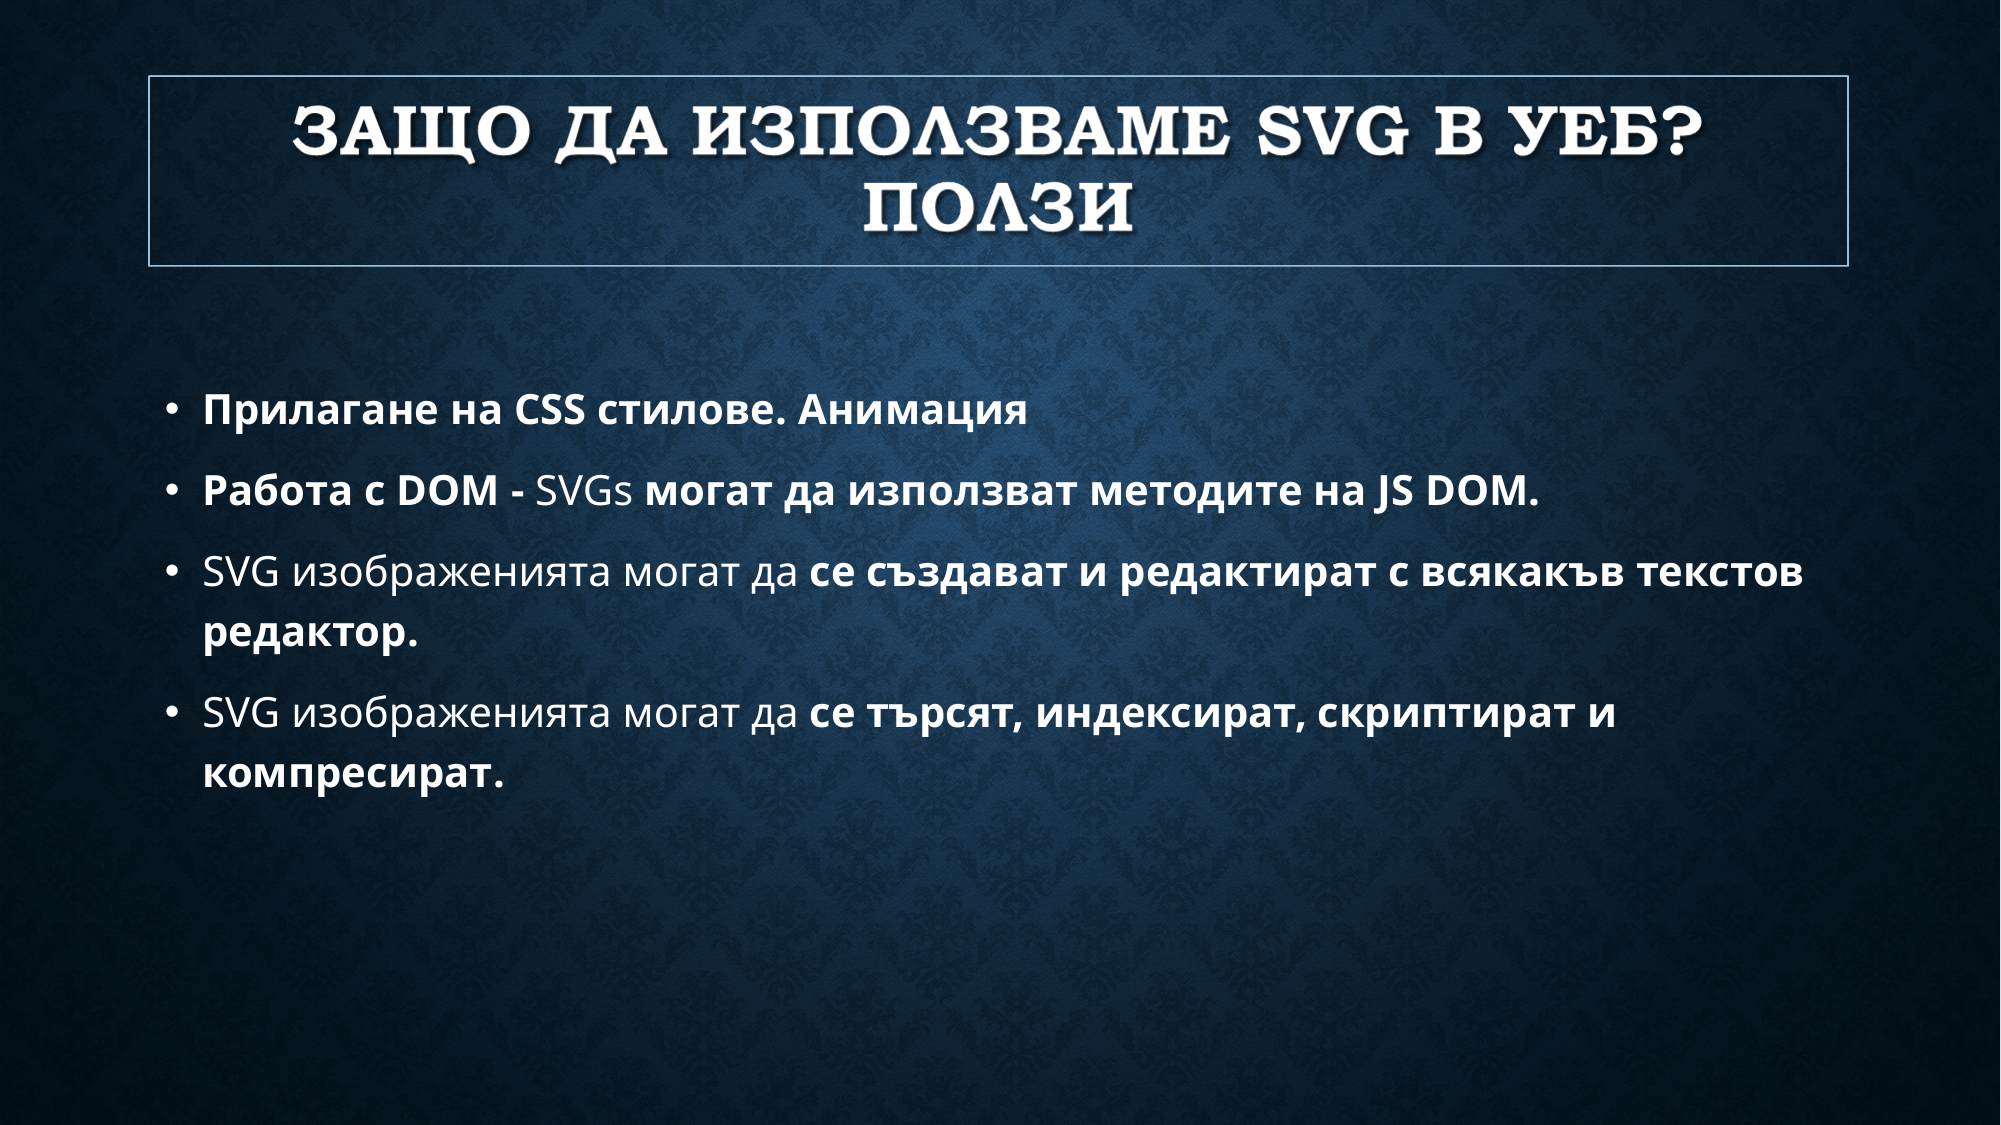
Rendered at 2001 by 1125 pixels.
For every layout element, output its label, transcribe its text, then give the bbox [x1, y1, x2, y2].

list Прилагане на CSS стилове. Анимация Работа с DOM - SVGs могат да използват методите на JS DOM. SVG изображенията могат да се създават и редактират с всякакъв текстов редактор. SVG изображенията могат да се търсят, индексират, скриптират и компресират. [149, 365, 1849, 950]
picture [147, 62, 1849, 300]
